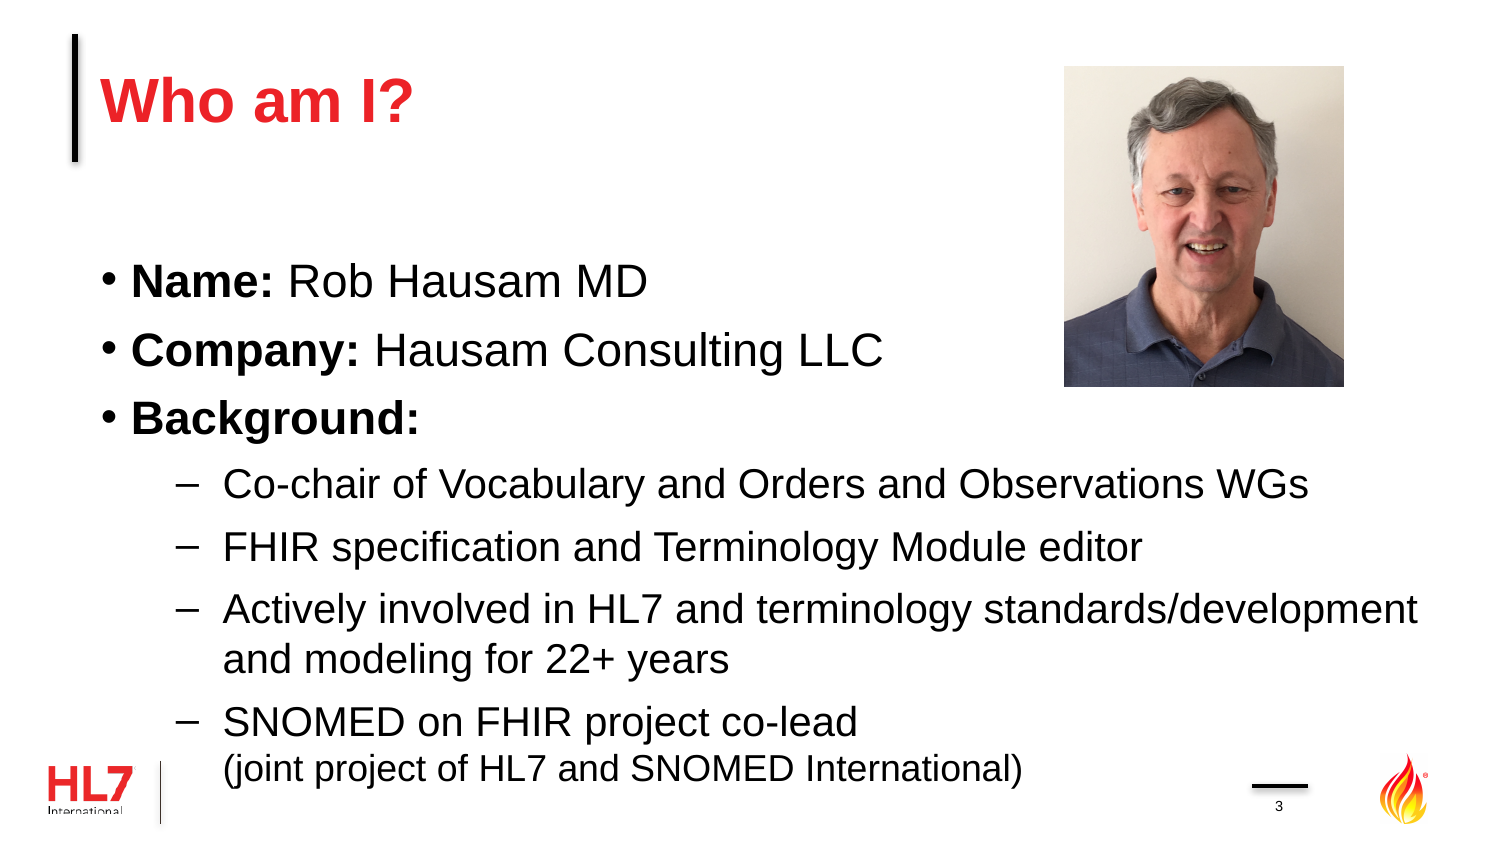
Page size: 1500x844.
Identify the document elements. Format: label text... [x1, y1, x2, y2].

picture [1380, 753, 1428, 824]
slide_number 3 [1257, 788, 1302, 815]
picture [1064, 66, 1344, 388]
title Who am I? [100, 33, 1451, 163]
list Name: Rob Hausam MD Company: Hausam Consulting LLC Background: Co-chair of Vocabulary and Orders and Observations WGs FHIR specification and Terminology Module editor Actively involved in HL7 and terminology standards/development and modeling for 22+ years SNOMED on FHIR project co-lead (joint project of HL7 and SNOMED International) [100, 250, 1451, 731]
